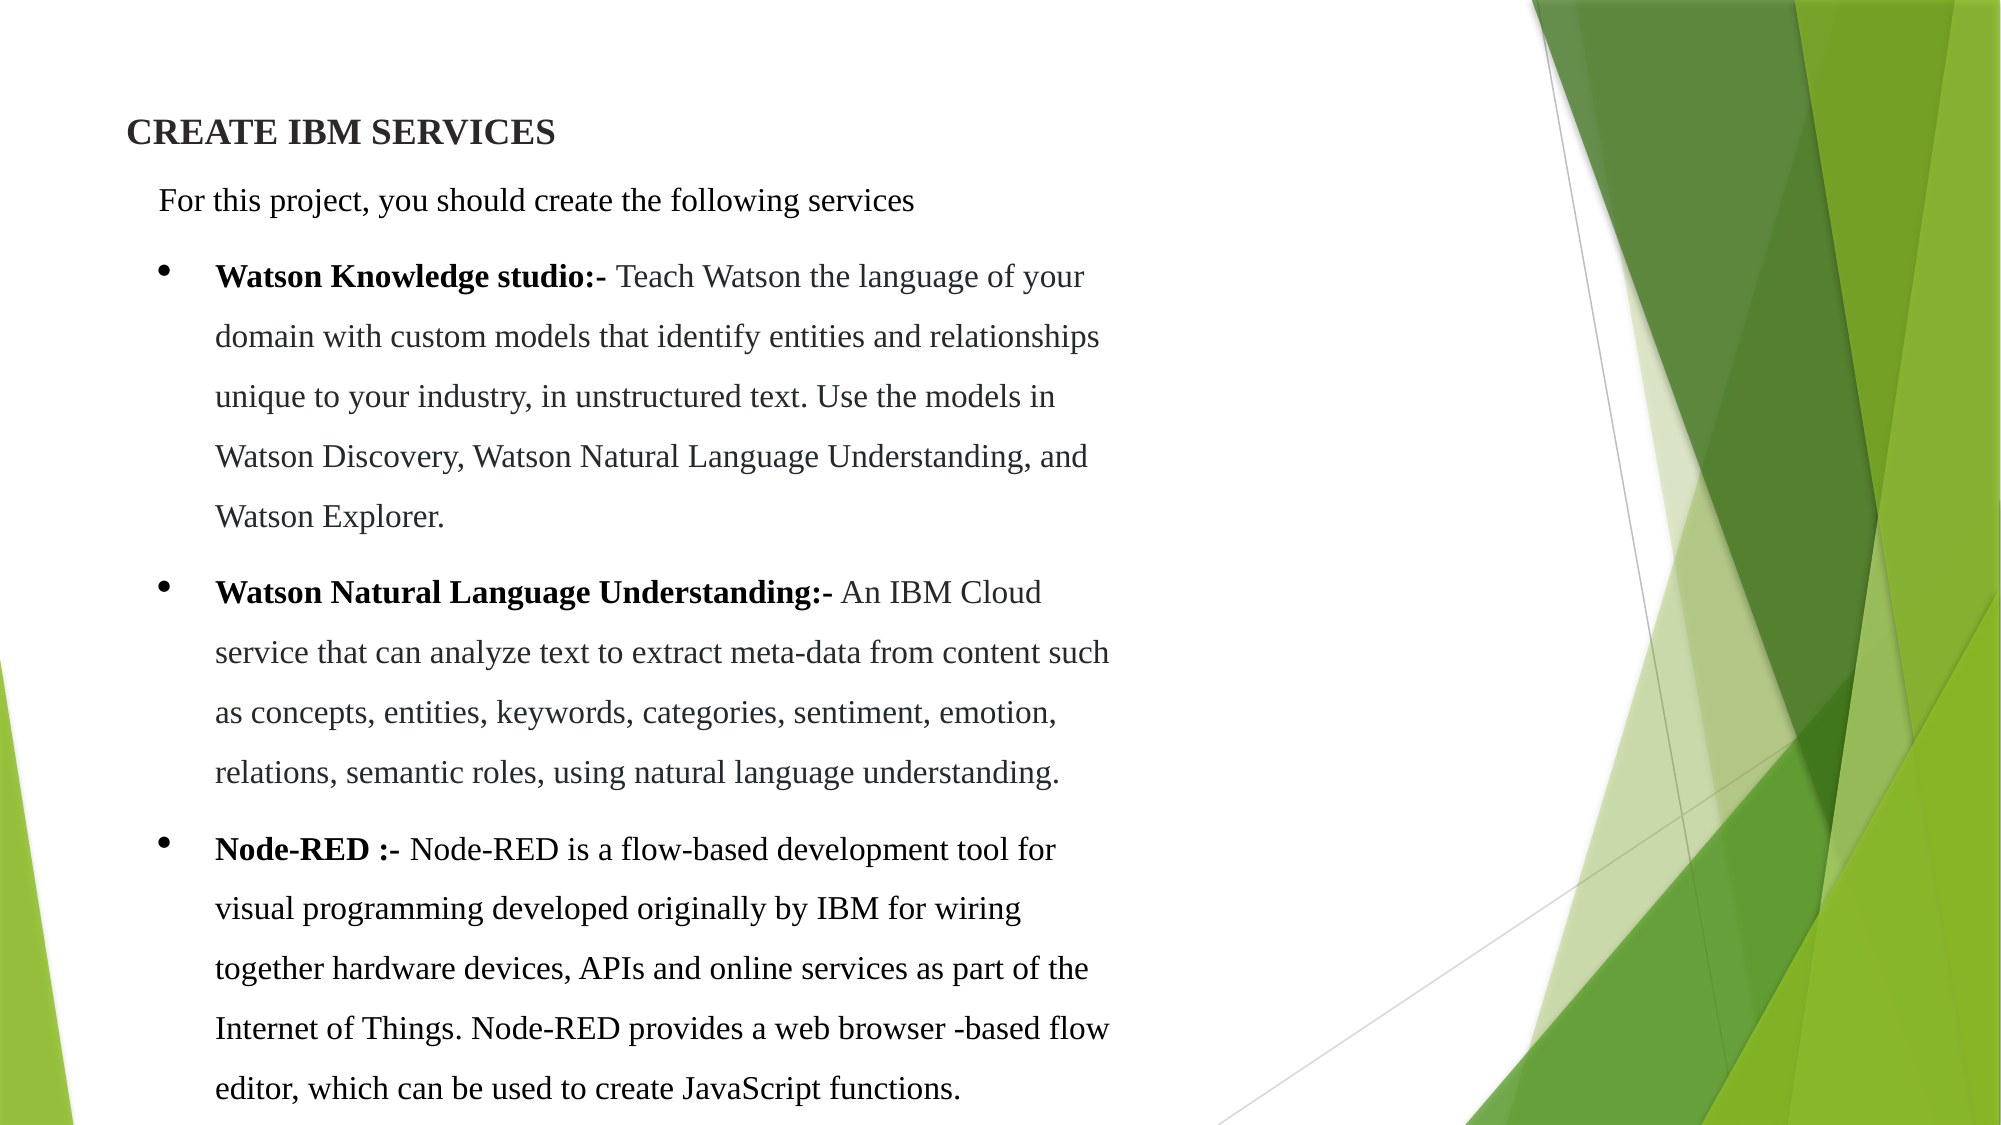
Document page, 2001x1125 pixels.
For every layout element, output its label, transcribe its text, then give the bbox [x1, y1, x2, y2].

title CREATE IBM SERVICES [111, 99, 1522, 200]
text_box For this project, you should create the following services Watson Knowledge studio:- Teach Watson the language of your domain with custom models that identify entities and relationships unique to your industry, in unstructured text. Use the models in Watson Discovery, Watson Natural Language Understanding, and Watson Explorer. Watson Natural Language Understanding:- An IBM Cloud service that can analyze text to extract meta-data from content such as concepts, entities, keywords, categories, sentiment, emotion, relations, semantic roles, using natural language understanding. Node-RED :- Node-RED is a flow-based development tool for visual programming developed originally by IBM for wiring together hardware devices, APIs and online services as part of the Internet of Things. Node-RED provides a web browser -based flow editor, which can be used to create JavaScript functions. [143, 150, 1147, 1114]
